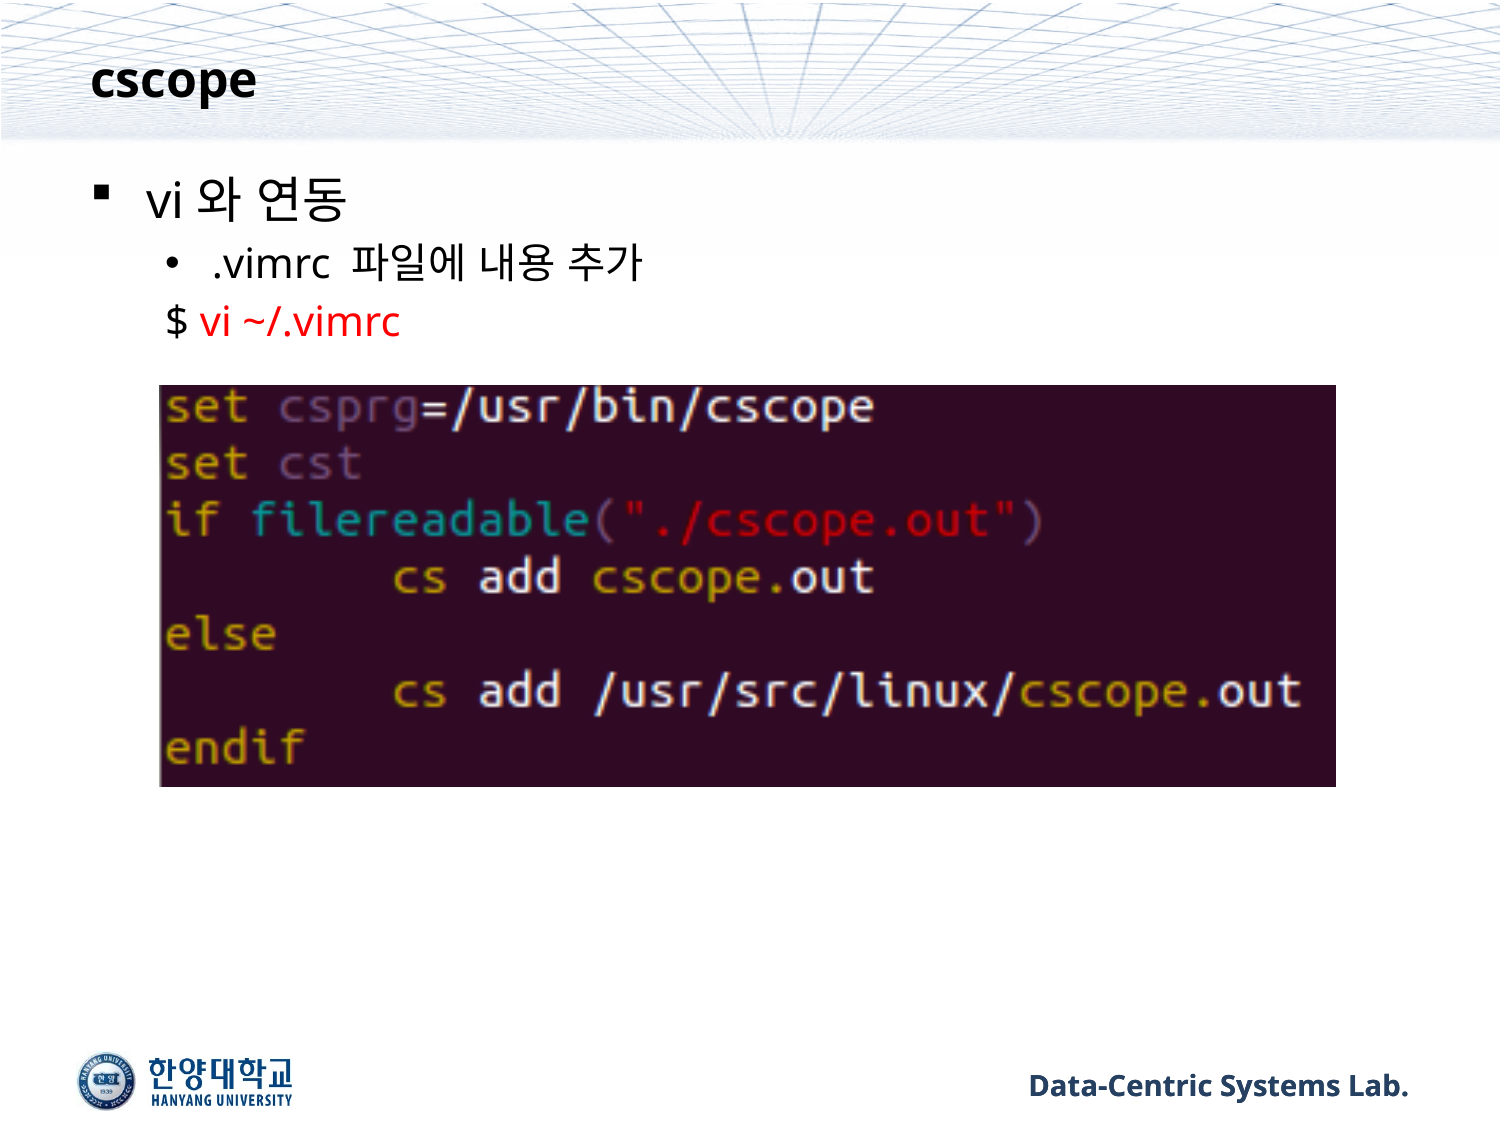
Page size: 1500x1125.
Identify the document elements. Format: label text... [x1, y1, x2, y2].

list vi와 연동 .vimrc 파일에 내용 추가 $ vi ~/.vimrc [75, 160, 1425, 1035]
title cscope [75, 30, 1425, 124]
picture [76, 1051, 136, 1111]
picture [147, 1057, 292, 1106]
picture [159, 385, 1336, 788]
